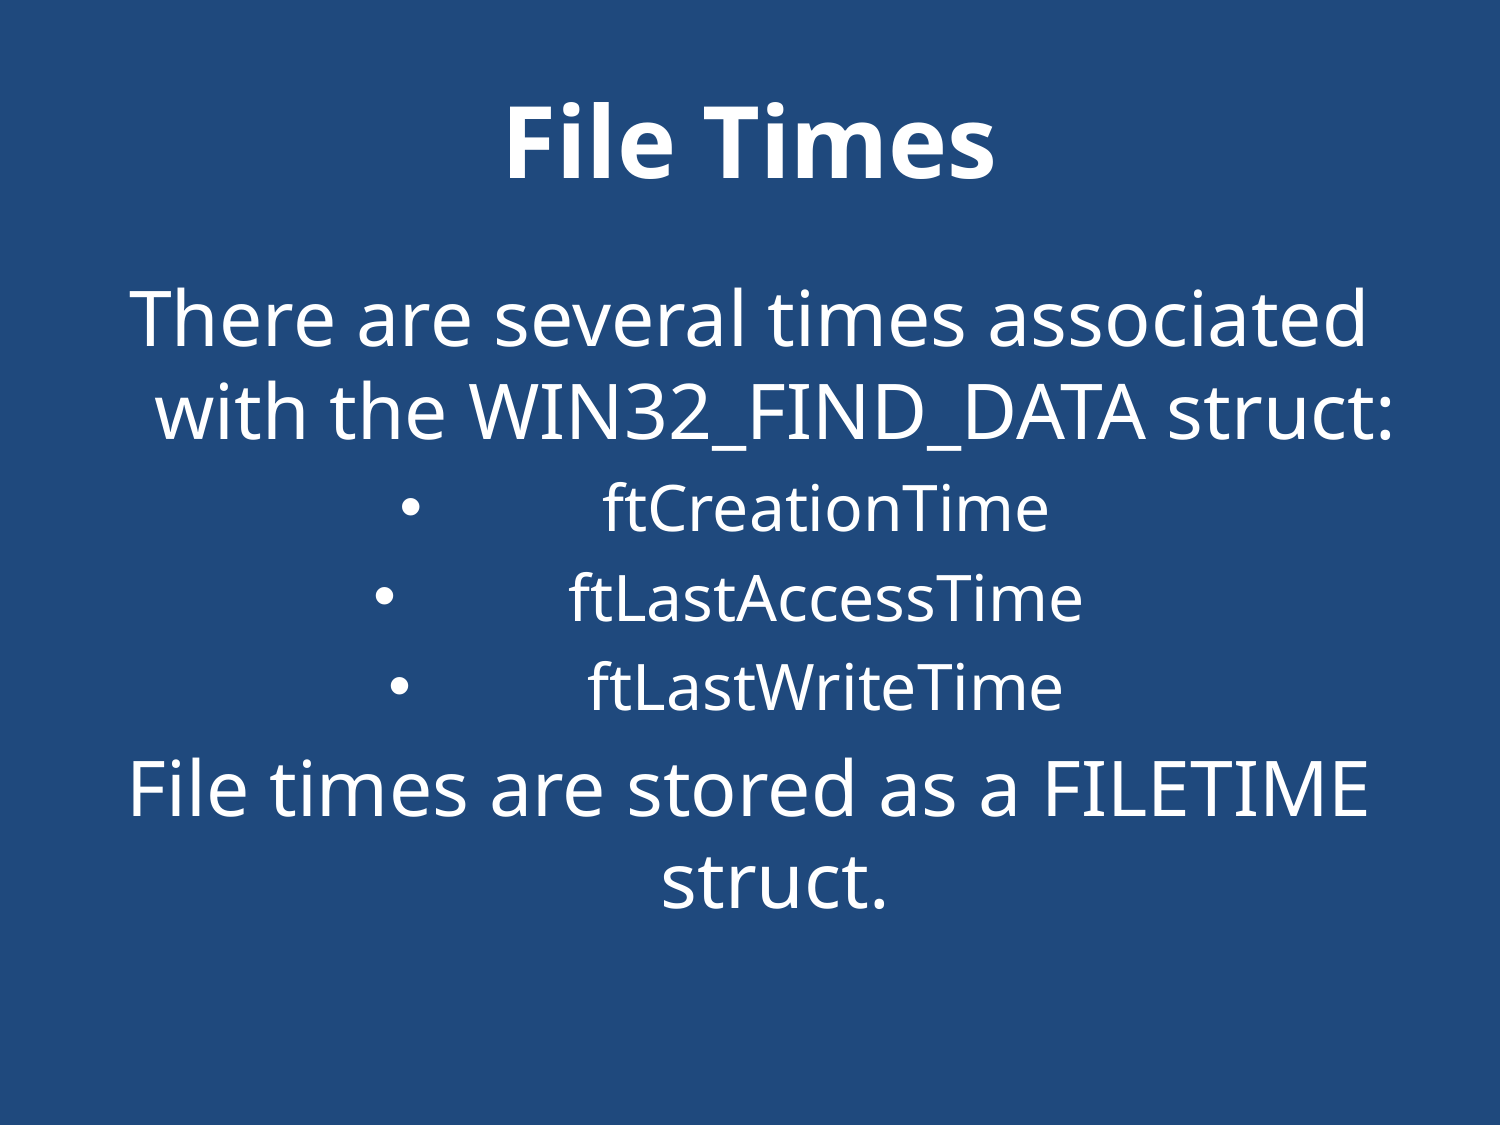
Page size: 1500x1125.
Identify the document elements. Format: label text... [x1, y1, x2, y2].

title File Times [75, 45, 1425, 233]
list There are several times associated with the WIN32_FIND_DATA struct: ftCreationTime ftLastAccessTime ftLastWriteTime File times are stored as a FILETIME struct. [75, 262, 1425, 1005]
